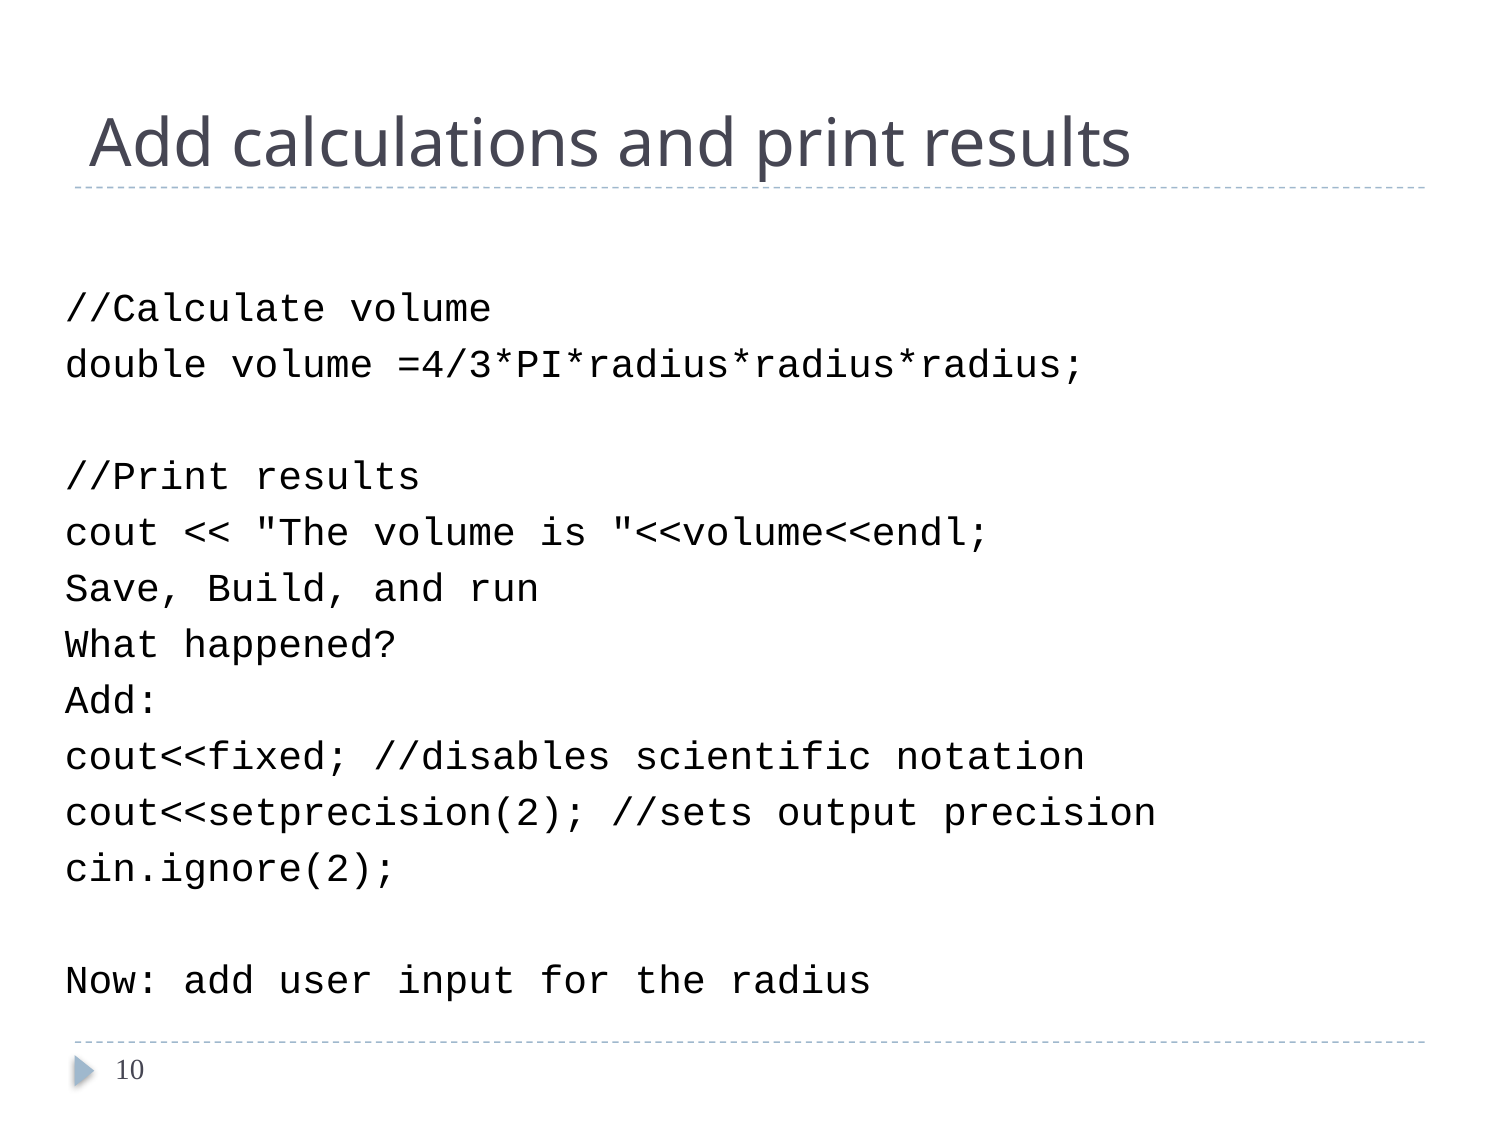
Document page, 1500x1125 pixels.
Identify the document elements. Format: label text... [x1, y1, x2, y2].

title Add calculations and print results [75, 24, 1425, 188]
list //Calculate volume double volume =4/3*PI*radius*radius*radius; //Print results cout << "The volume is "<<volume<<endl; Save, Build, and run What happened? Add: cout<<fixed; //disables scientific notation cout<<setprecision(2); //sets output precision cin.ignore(2); Now: add user input for the radius [50, 275, 1400, 1013]
slide_number 10 [100, 1042, 426, 1103]
